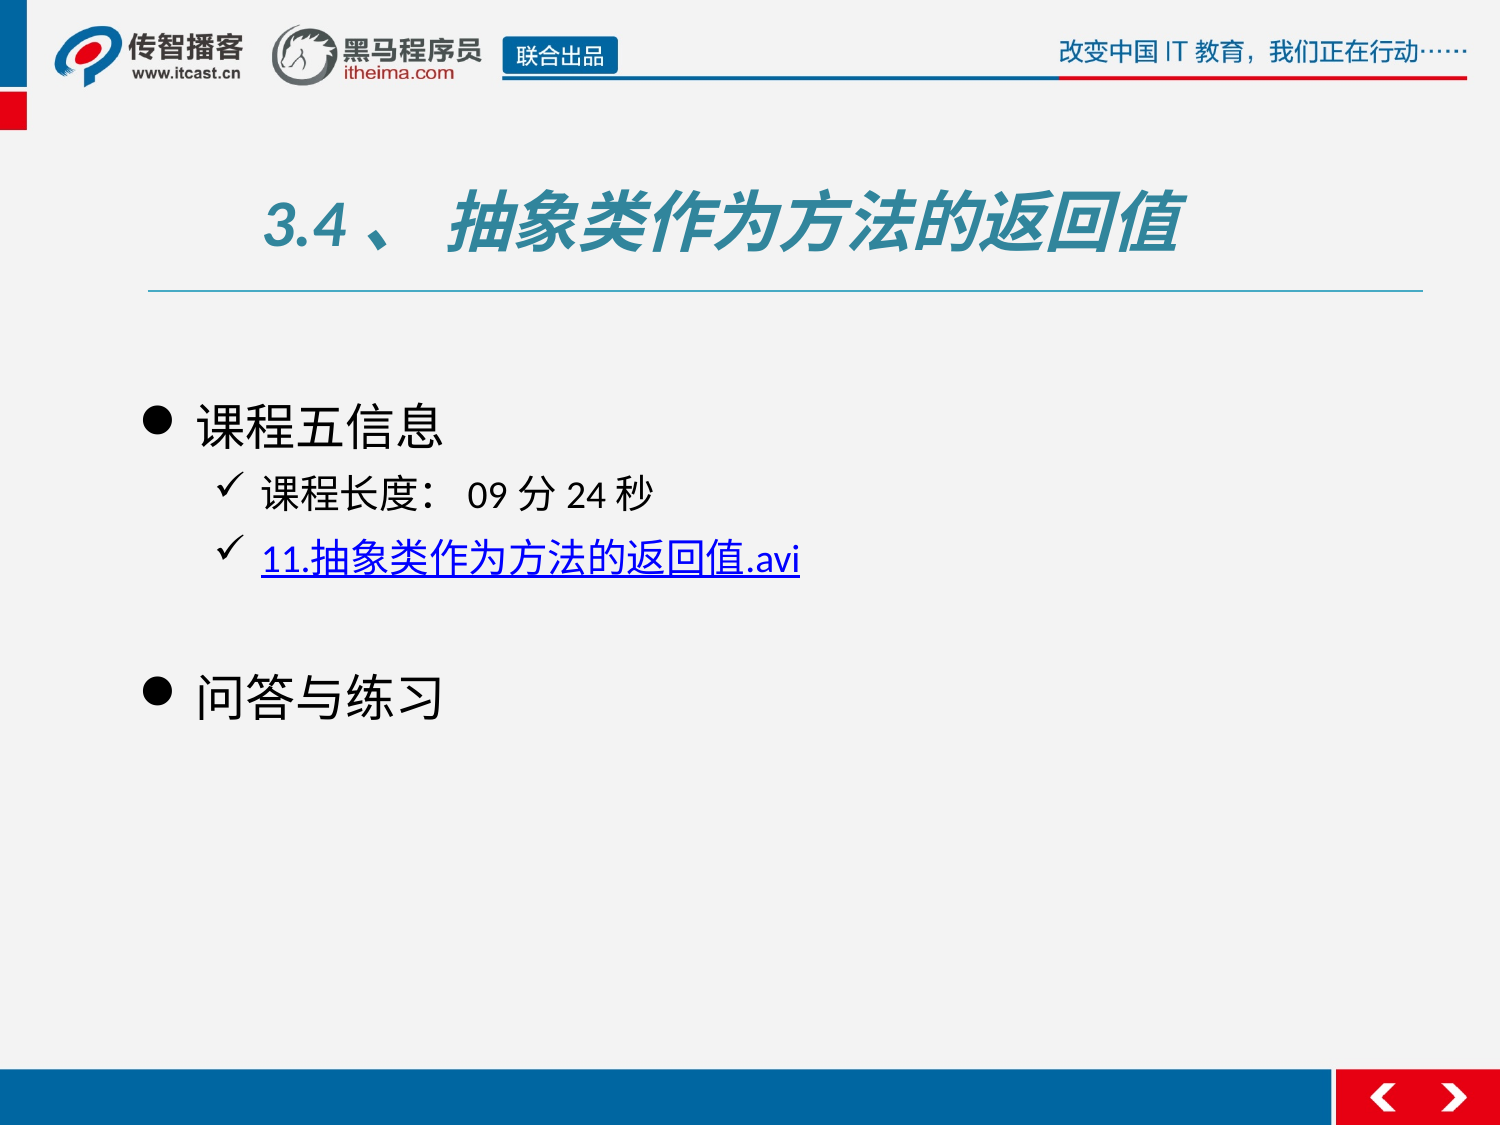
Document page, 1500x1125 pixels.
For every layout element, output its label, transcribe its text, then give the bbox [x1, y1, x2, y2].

picture [0, 0, 1500, 1125]
text_box 课程五信息 课程长度：09分24秒 11.抽象类作为方法的返回值.avi 问答与练习 [123, 315, 1387, 1024]
title 3.4、 抽象类作为方法的返回值 [88, 101, 1351, 338]
